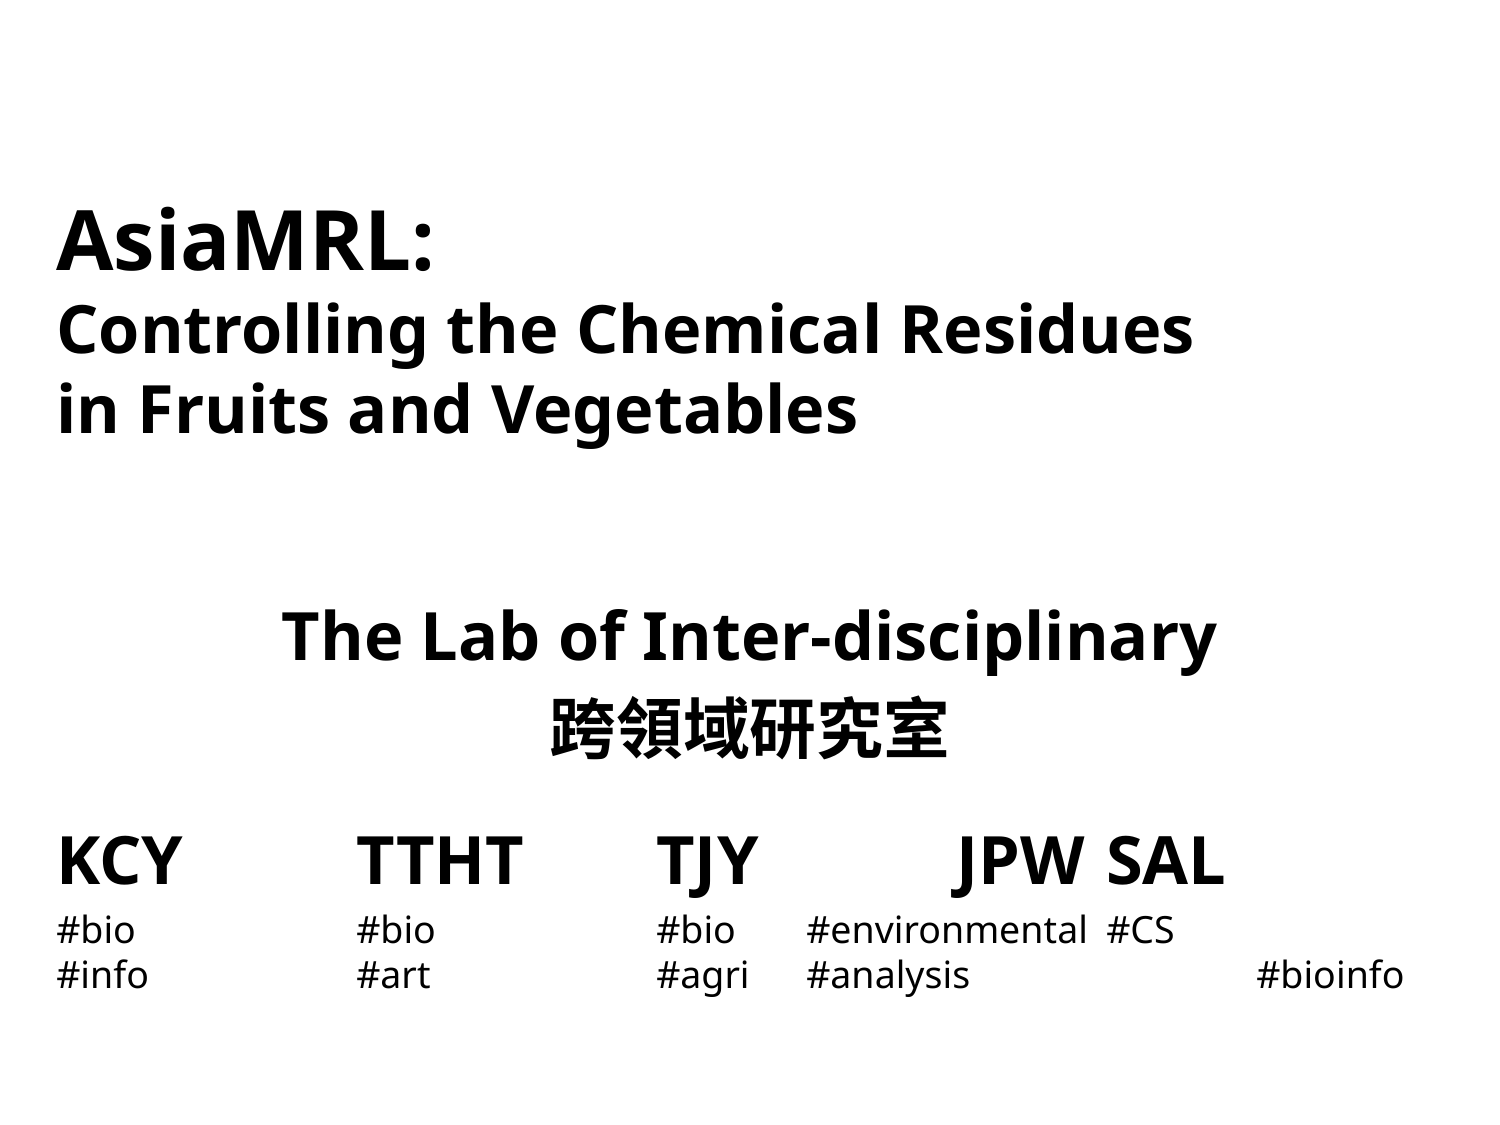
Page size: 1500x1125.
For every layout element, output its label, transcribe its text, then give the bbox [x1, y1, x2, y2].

text_box KCY TTHT TJY JPW SAL #bio #bio #bio #environmental #CS #info #art #agri #analysis #bioinfo [41, 810, 1500, 1047]
title AsiaMRL: Controlling the Chemical Residues in Fruits and Vegetables [41, 196, 1430, 438]
subtitle The Lab of Inter-disciplinary 跨領域研究室 [112, 586, 1388, 810]
